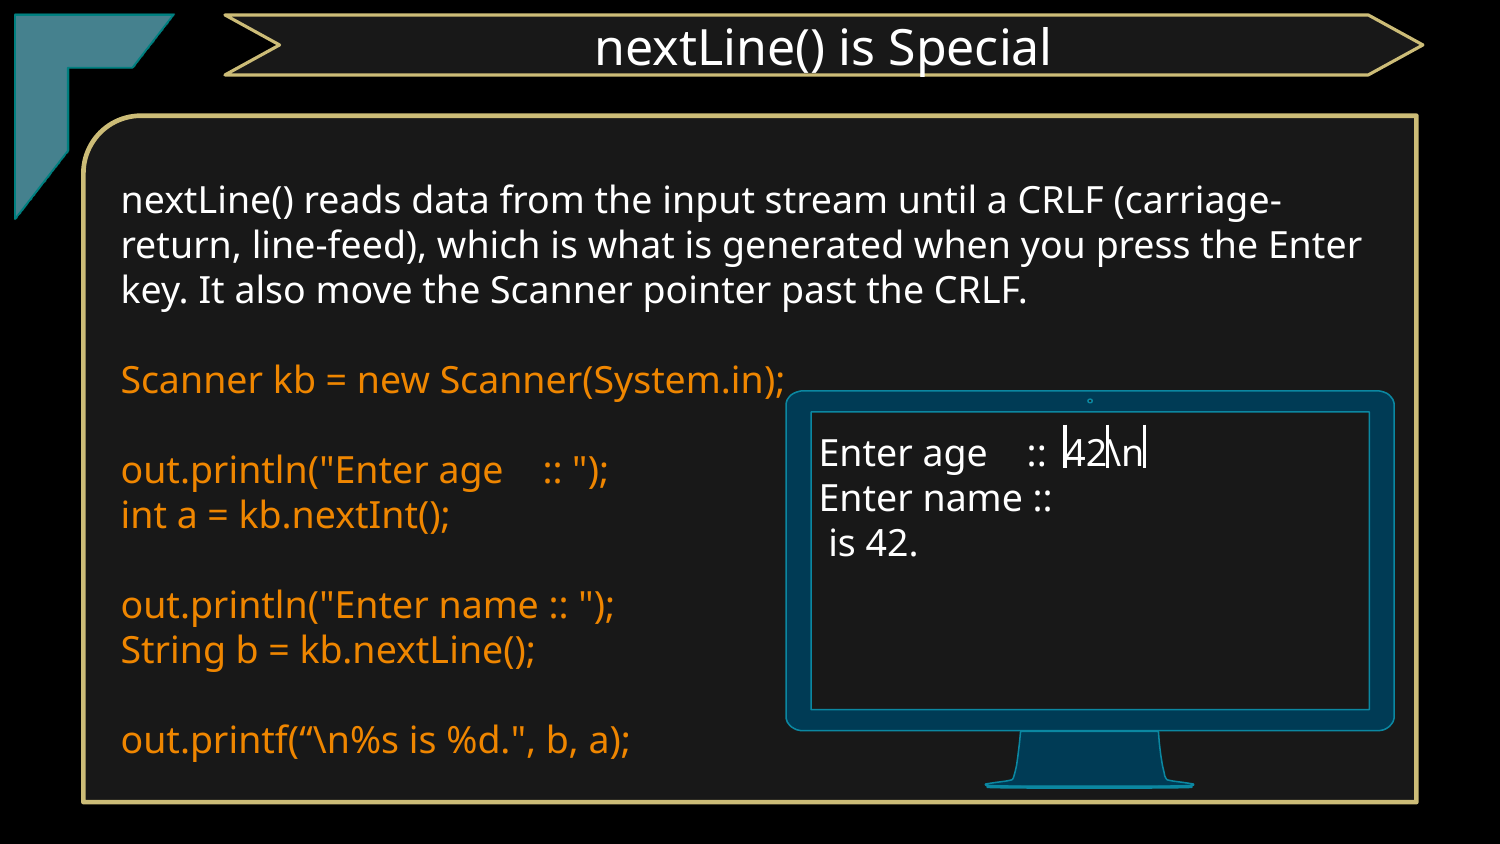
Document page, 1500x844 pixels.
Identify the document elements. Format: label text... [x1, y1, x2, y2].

text_box TClark [15, 15, 174, 219]
text_box [786, 390, 1395, 789]
text_box Enter age :: Enter name :: is 42. [812, 421, 1265, 572]
text_box nextLine() is Special [224, 14, 1423, 75]
text_box [83, 115, 1417, 803]
text_box 42\n [1049, 421, 1435, 527]
picture [0, 0, 1500, 844]
text_box nextLine() reads data from the input stream until a CRLF (carriage-return, line-feed), which is what is generated when you press the Enter key. It also move the Scanner pointer past the CRLF. Scanner kb = new Scanner(System.in); out.println("Enter age :: "); int a = kb.nextInt(); out.println("Enter name :: "); String b = kb.nextLine(); out.printf(“\n%s is %d.", b, a); [105, 168, 1394, 818]
